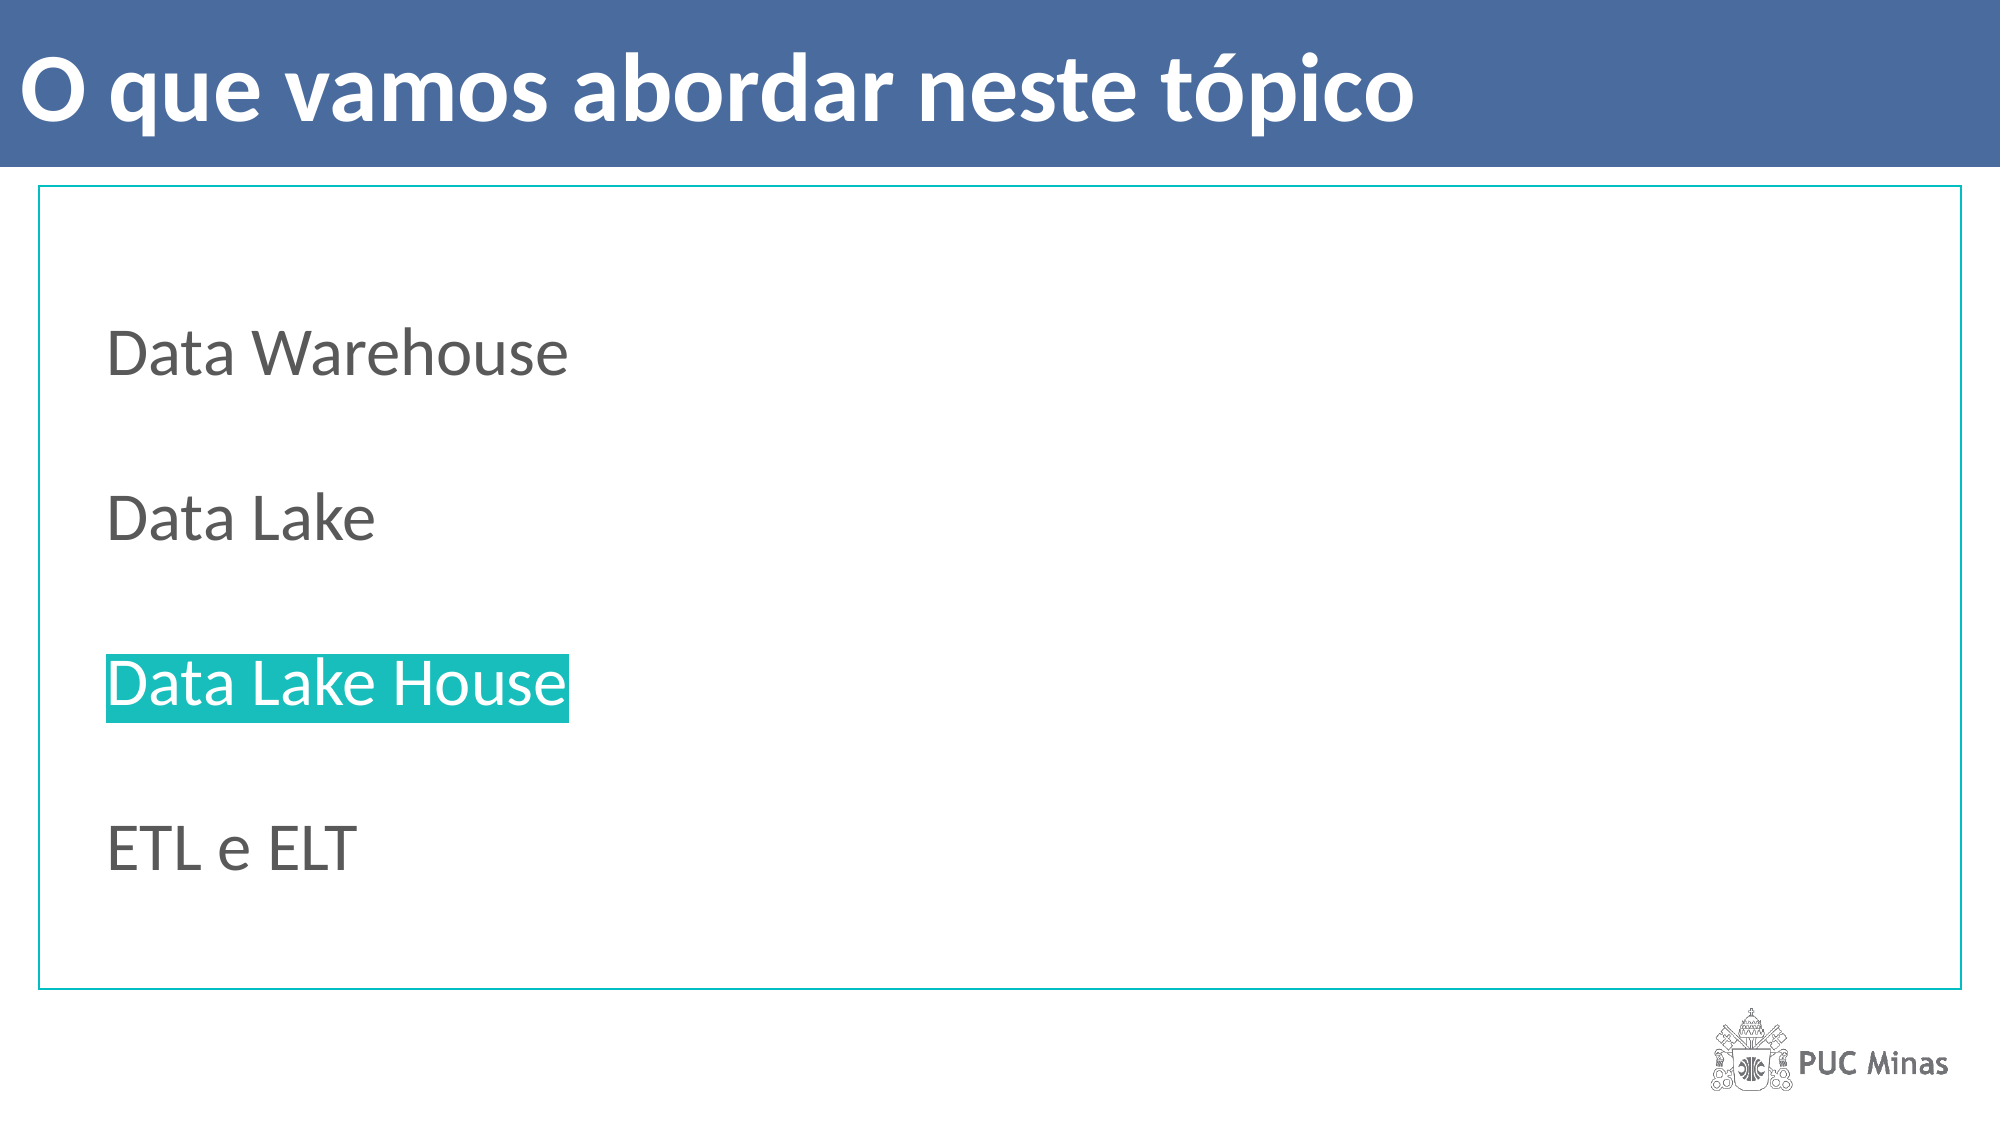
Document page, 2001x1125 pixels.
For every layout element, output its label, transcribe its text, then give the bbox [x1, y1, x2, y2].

picture [1710, 1008, 1949, 1091]
text_box Data Warehouse Data Lake Data Lake House ETL e ELT [86, 296, 1930, 894]
title O que vamos abordar neste tópico [0, 0, 2000, 166]
